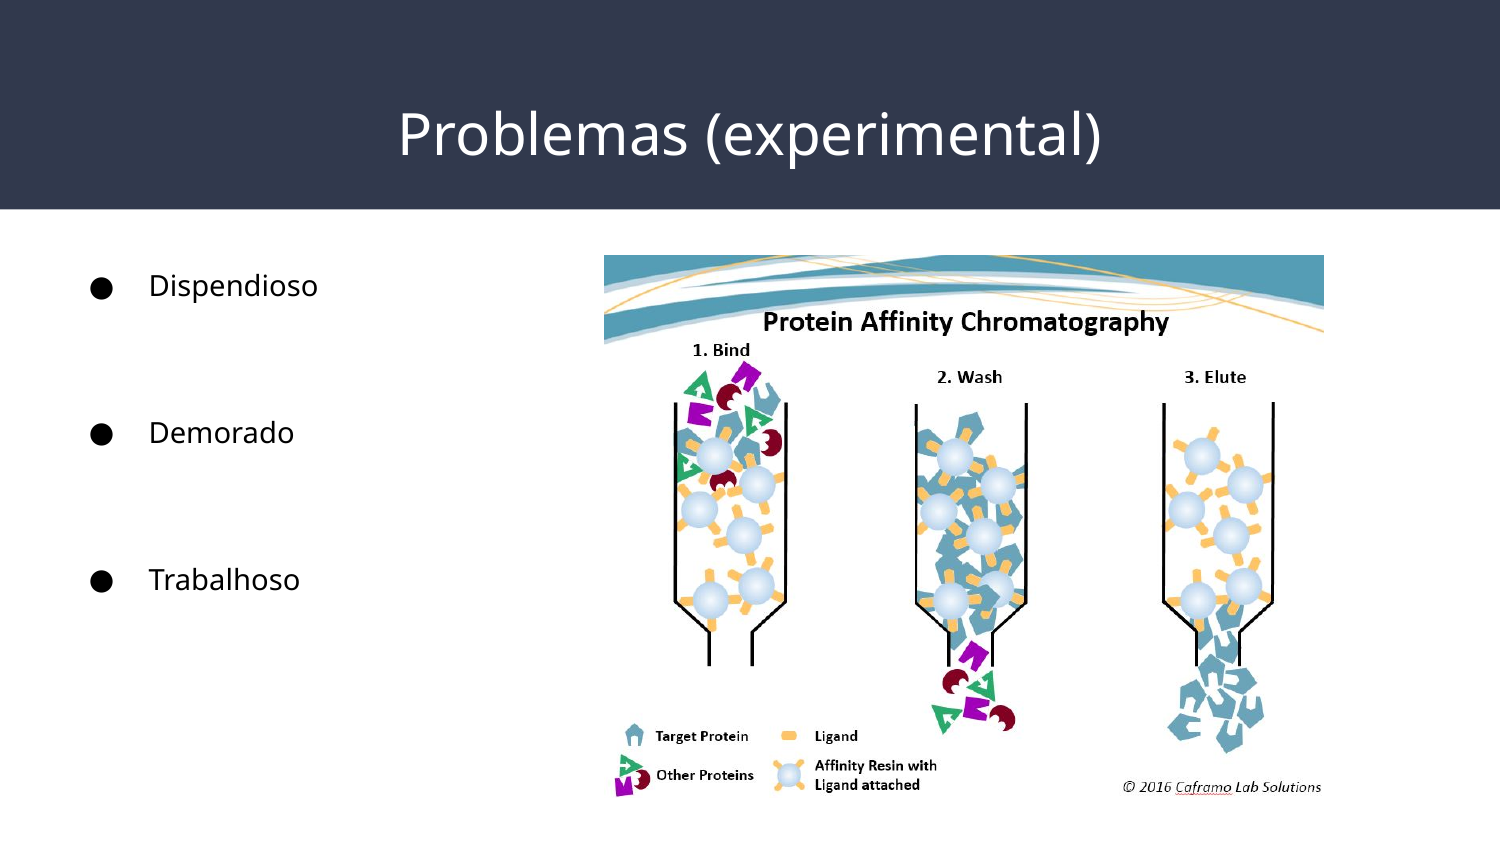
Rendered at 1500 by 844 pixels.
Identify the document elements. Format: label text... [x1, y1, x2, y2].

title Problemas (experimental) [51, 82, 1449, 185]
list Dispendioso Demorado Trabalhoso [51, 247, 1449, 752]
picture [604, 255, 1325, 798]
